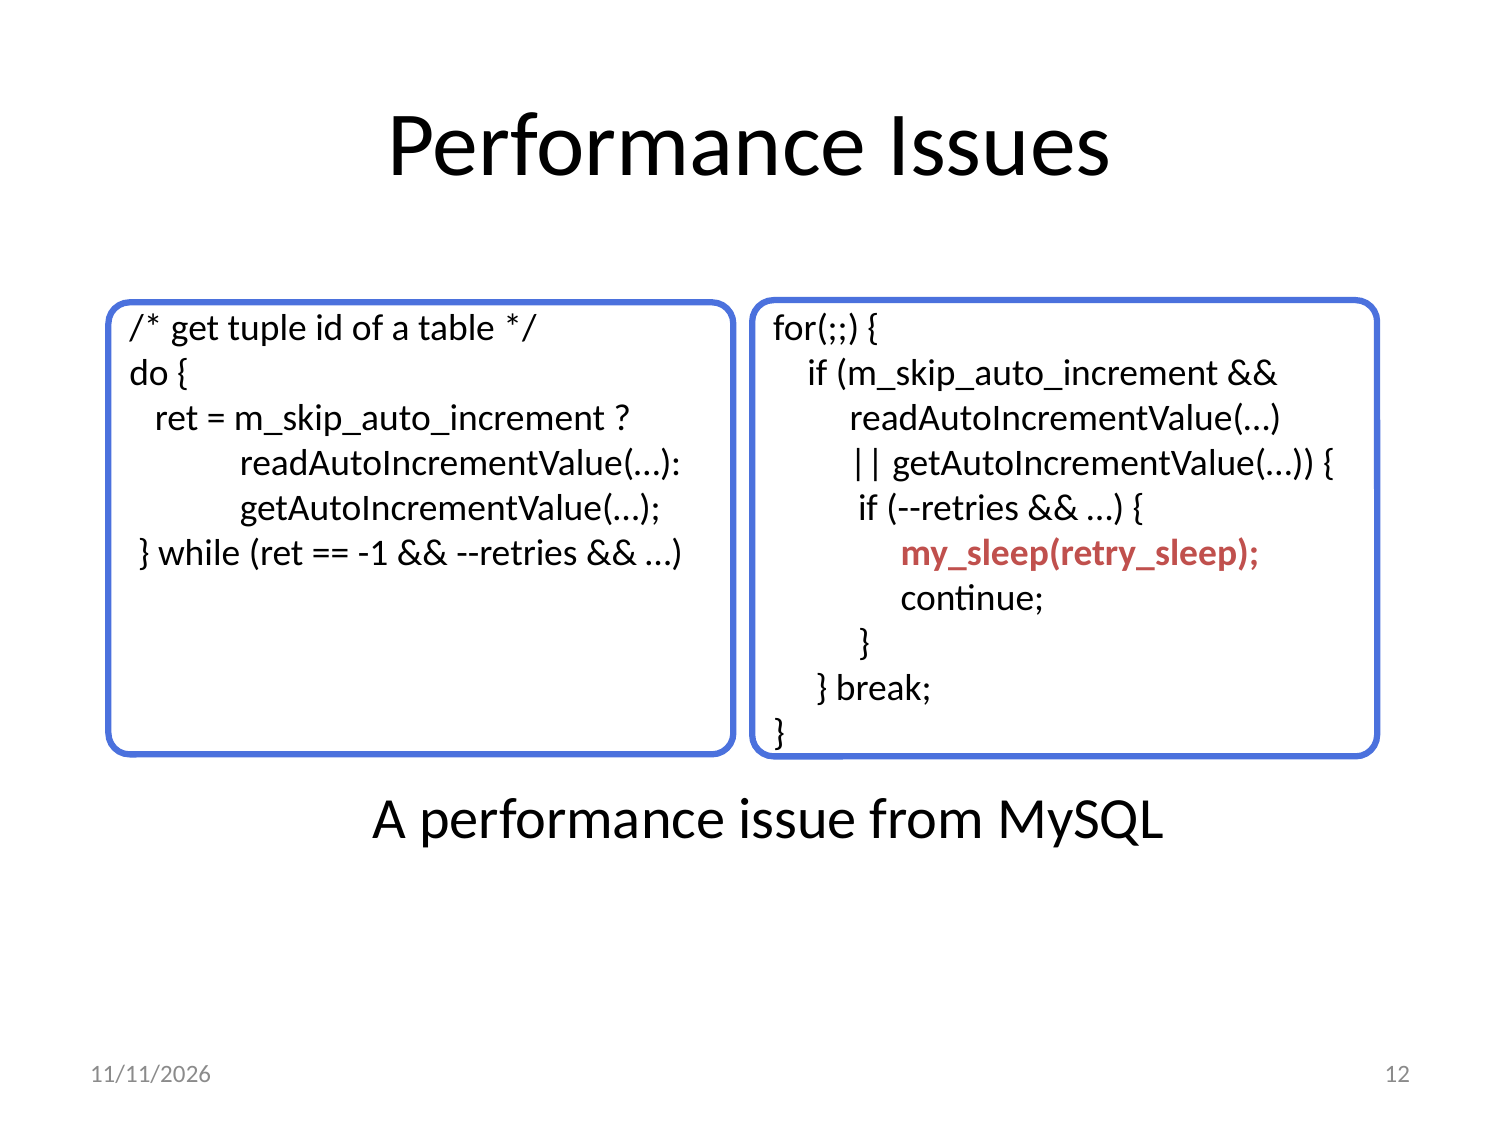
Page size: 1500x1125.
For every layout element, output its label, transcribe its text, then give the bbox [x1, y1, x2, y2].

title Performance Issues [75, 45, 1425, 233]
list A performance issue from MySQL [93, 773, 1444, 885]
text_box /* get tuple id of a table */ do { ret = m_skip_auto_increment ? readAutoIncrementValue(…): getAutoIncrementValue(…); } while (ret == -1 && --retries && …) [108, 302, 734, 755]
slide_number 12 [1074, 1042, 1425, 1103]
text_box for(;;) { if (m_skip_auto_increment && readAutoIncrementValue(…) || getAutoIncrementValue(…)) { if (--retries && …) { my_sleep(retry_sleep); continue; } } break; } [752, 300, 1378, 757]
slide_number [75, 1042, 425, 1103]
